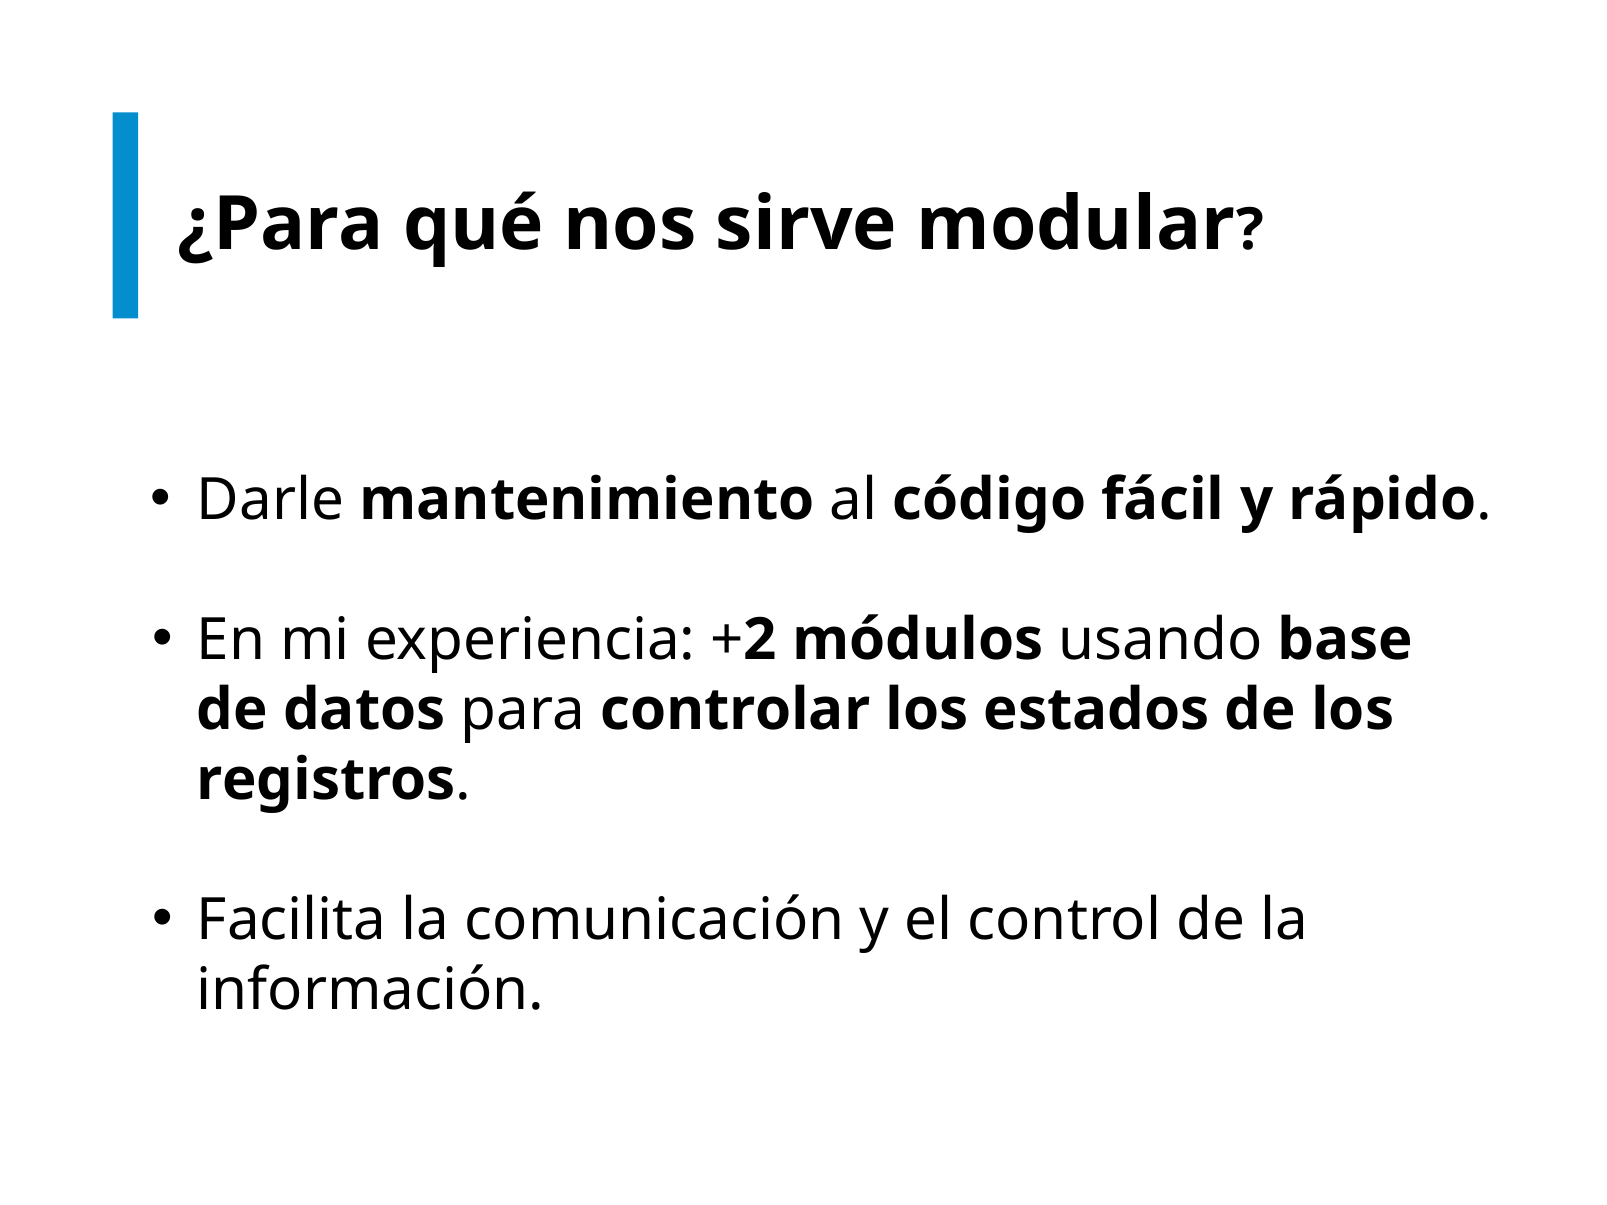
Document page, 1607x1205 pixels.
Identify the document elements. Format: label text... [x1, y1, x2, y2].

subtitle Darle mantenimiento al código fácil y rápido. En mi experiencia: +2 módulos usando base de datos para controlar los estados de los registros. Facilita la comunicación y el control de la información. [112, 461, 1494, 1106]
title ¿Para qué nos sirve modular? [177, 122, 1494, 316]
